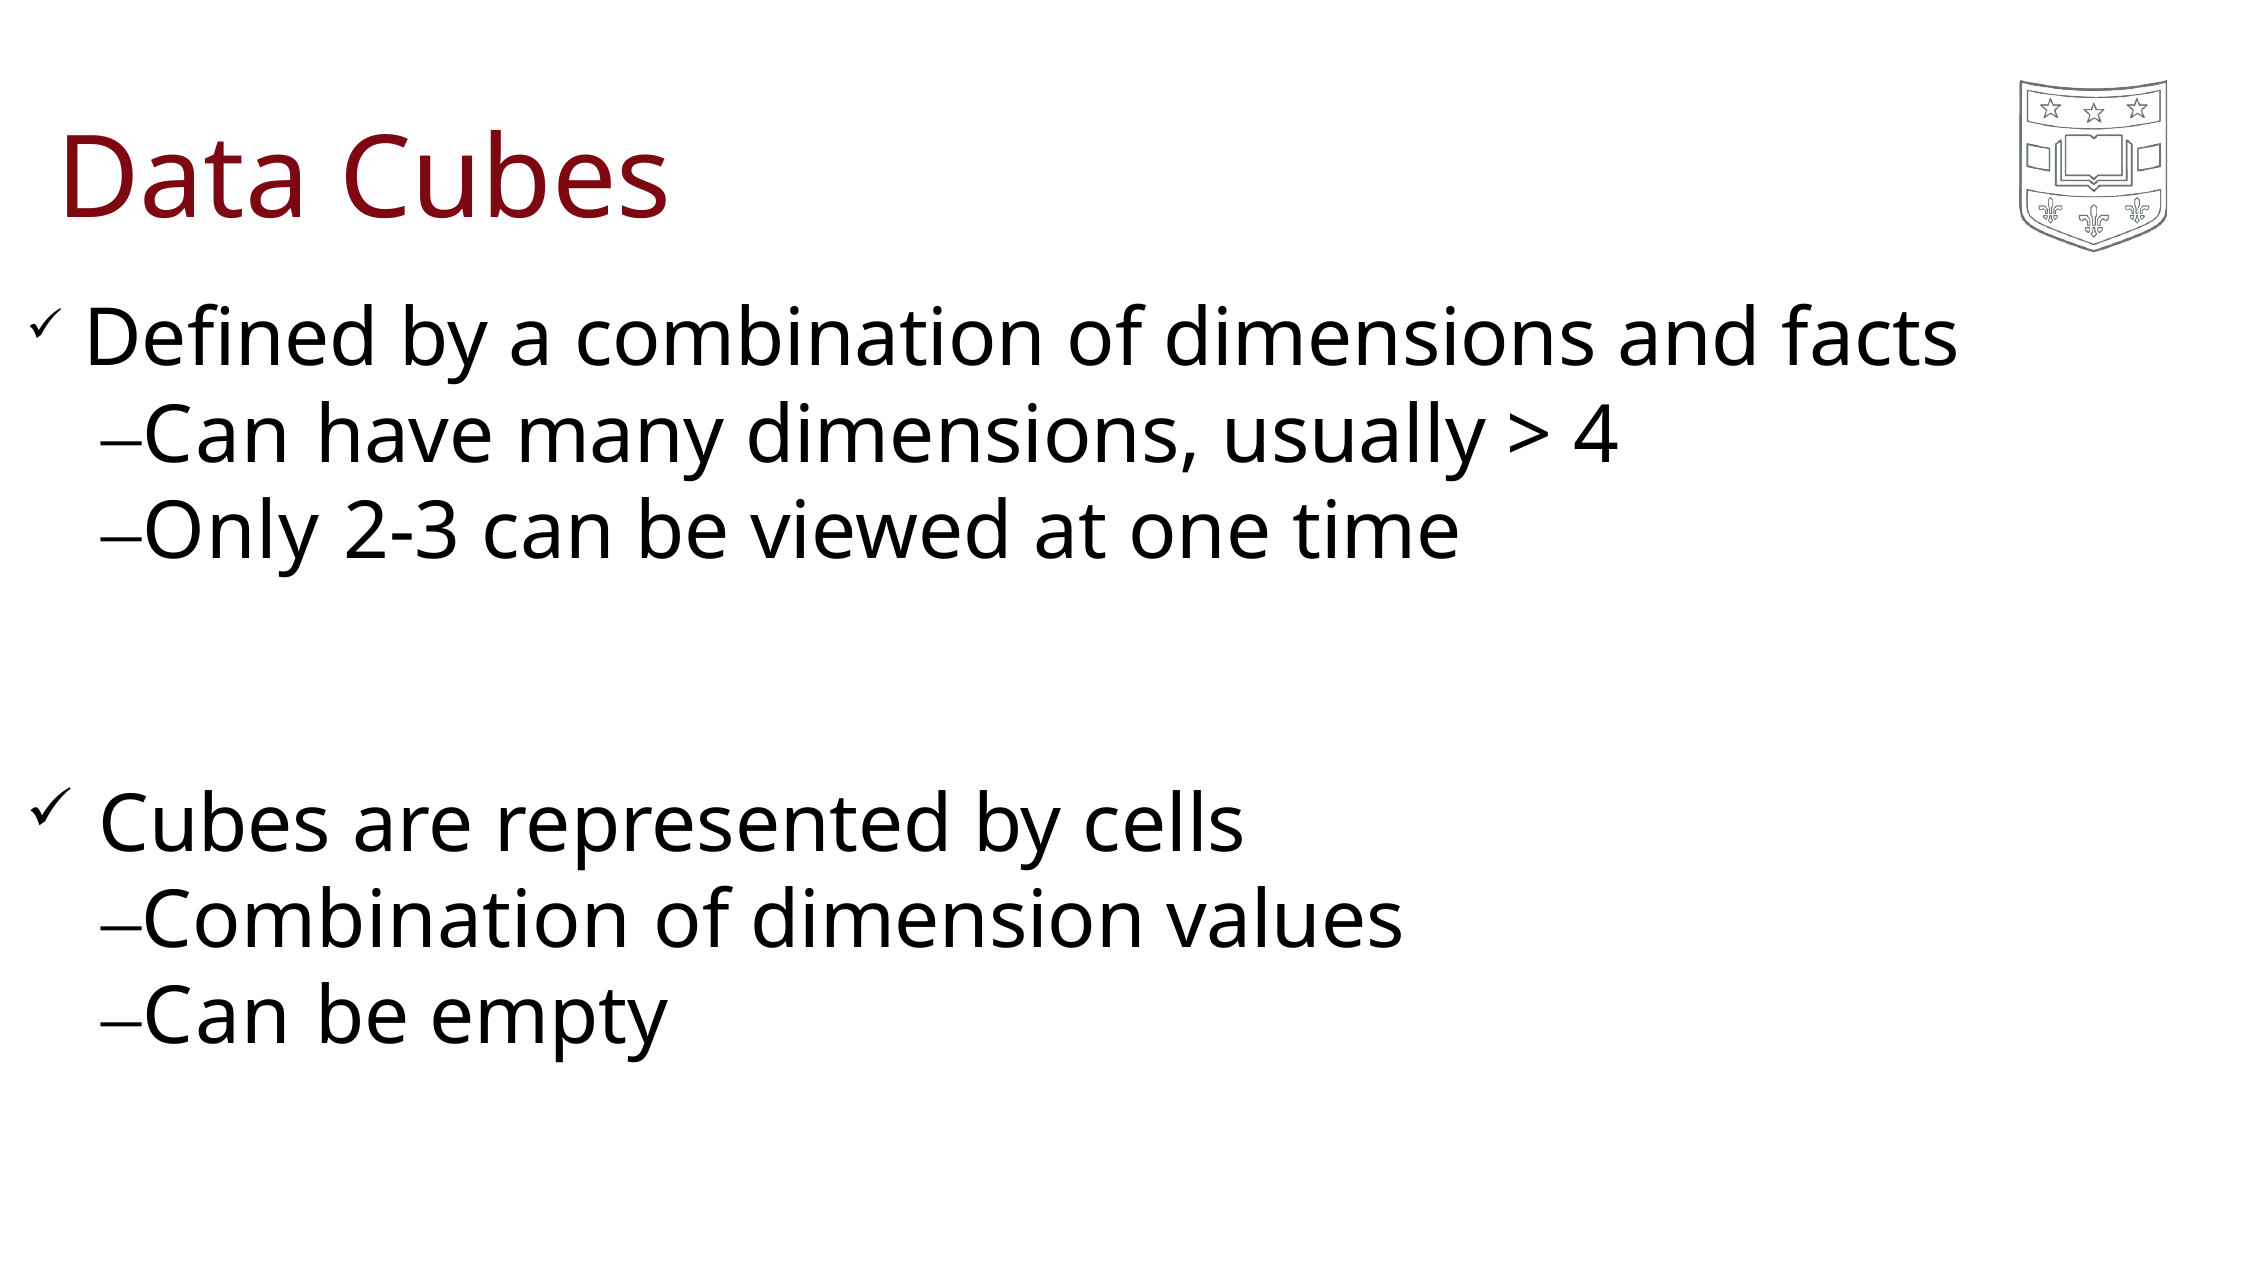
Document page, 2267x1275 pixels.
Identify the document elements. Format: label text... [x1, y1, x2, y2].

title Data Cubes [54, 100, 722, 283]
picture [2019, 80, 2168, 252]
text_box Defined by a combination of dimensions and facts –Can have many dimensions, usually > 4 –Only 2-3 can be viewed at one time Cubes are represented by cells –Combination of dimension values –Can be empty [23, 283, 2097, 1060]
